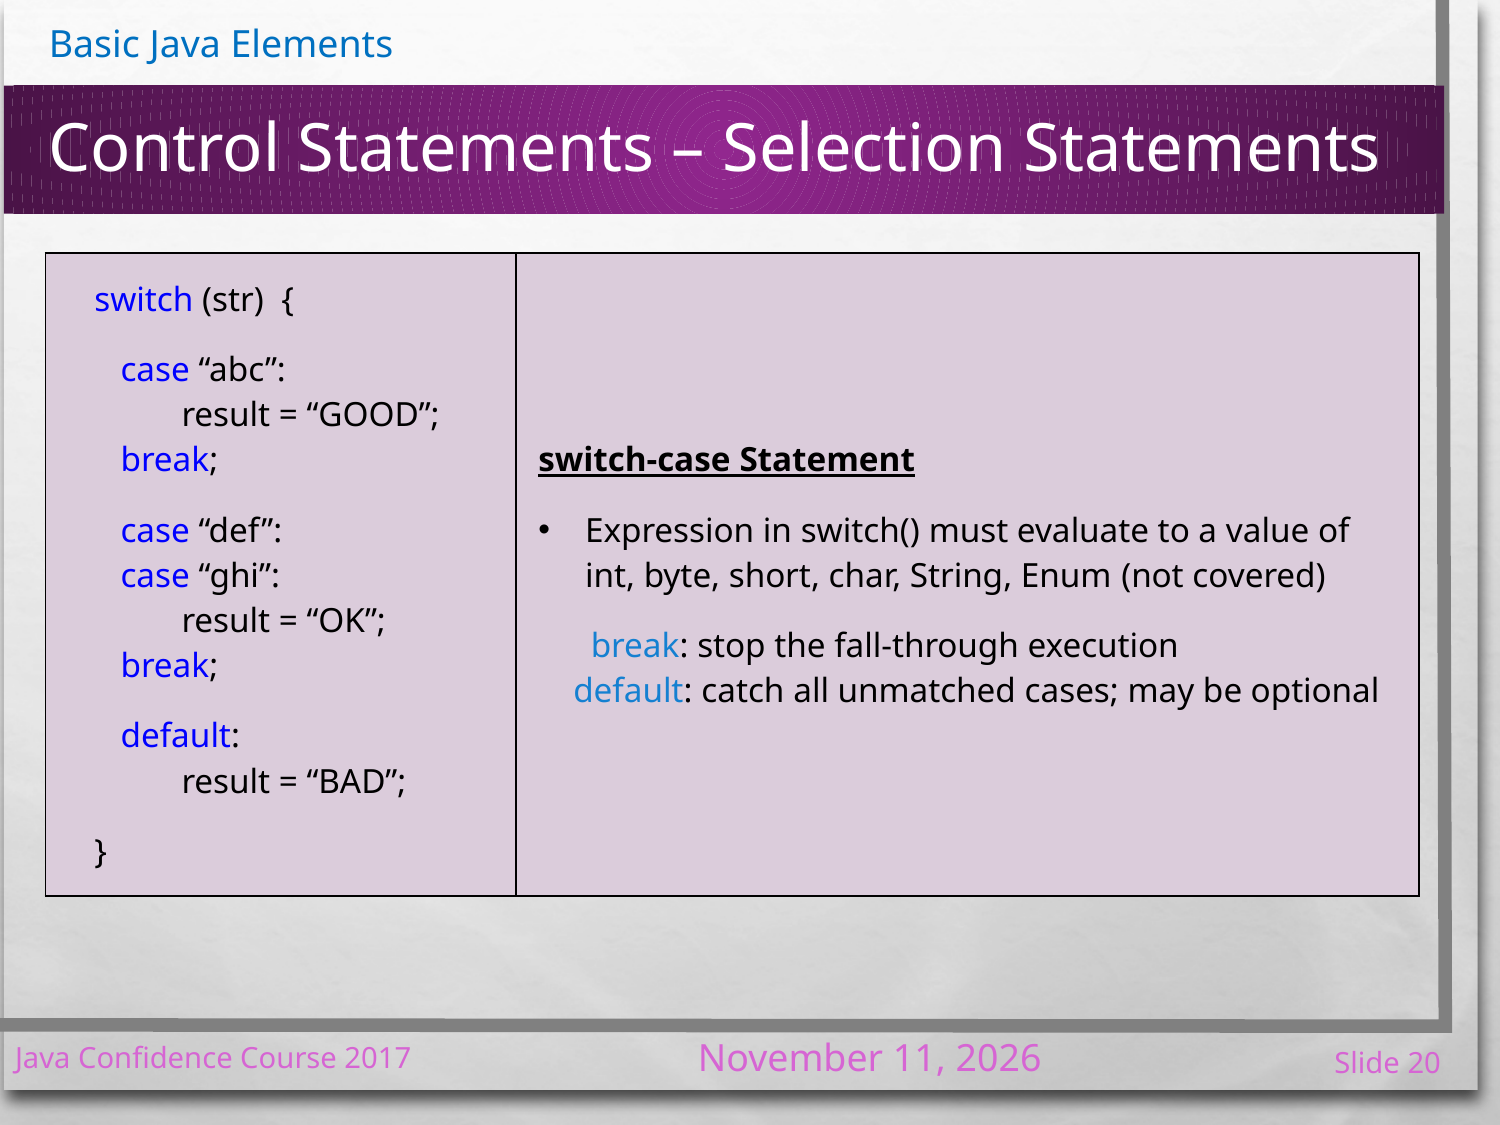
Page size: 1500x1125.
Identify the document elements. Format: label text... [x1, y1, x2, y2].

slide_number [633, 1027, 1106, 1092]
footer Java Confidence Course 2017 [0, 1027, 634, 1090]
table_header switch-case Statement Expression in switch() must evaluate to a value of int, byte, short, char, String, Enum (not covered) break: stop the fall-through execution default: catch all unmatched cases; may be optional [517, 254, 1418, 895]
slide_number Slide 20 [1108, 1029, 1456, 1100]
table_header switch (str) { case “abc”: result = “GOOD”; break; case “def”: case “ghi”: result = “OK”; break; default: result = “BAD”; } [46, 254, 515, 895]
title Control Statements – Selection Statements [3, 87, 1445, 214]
